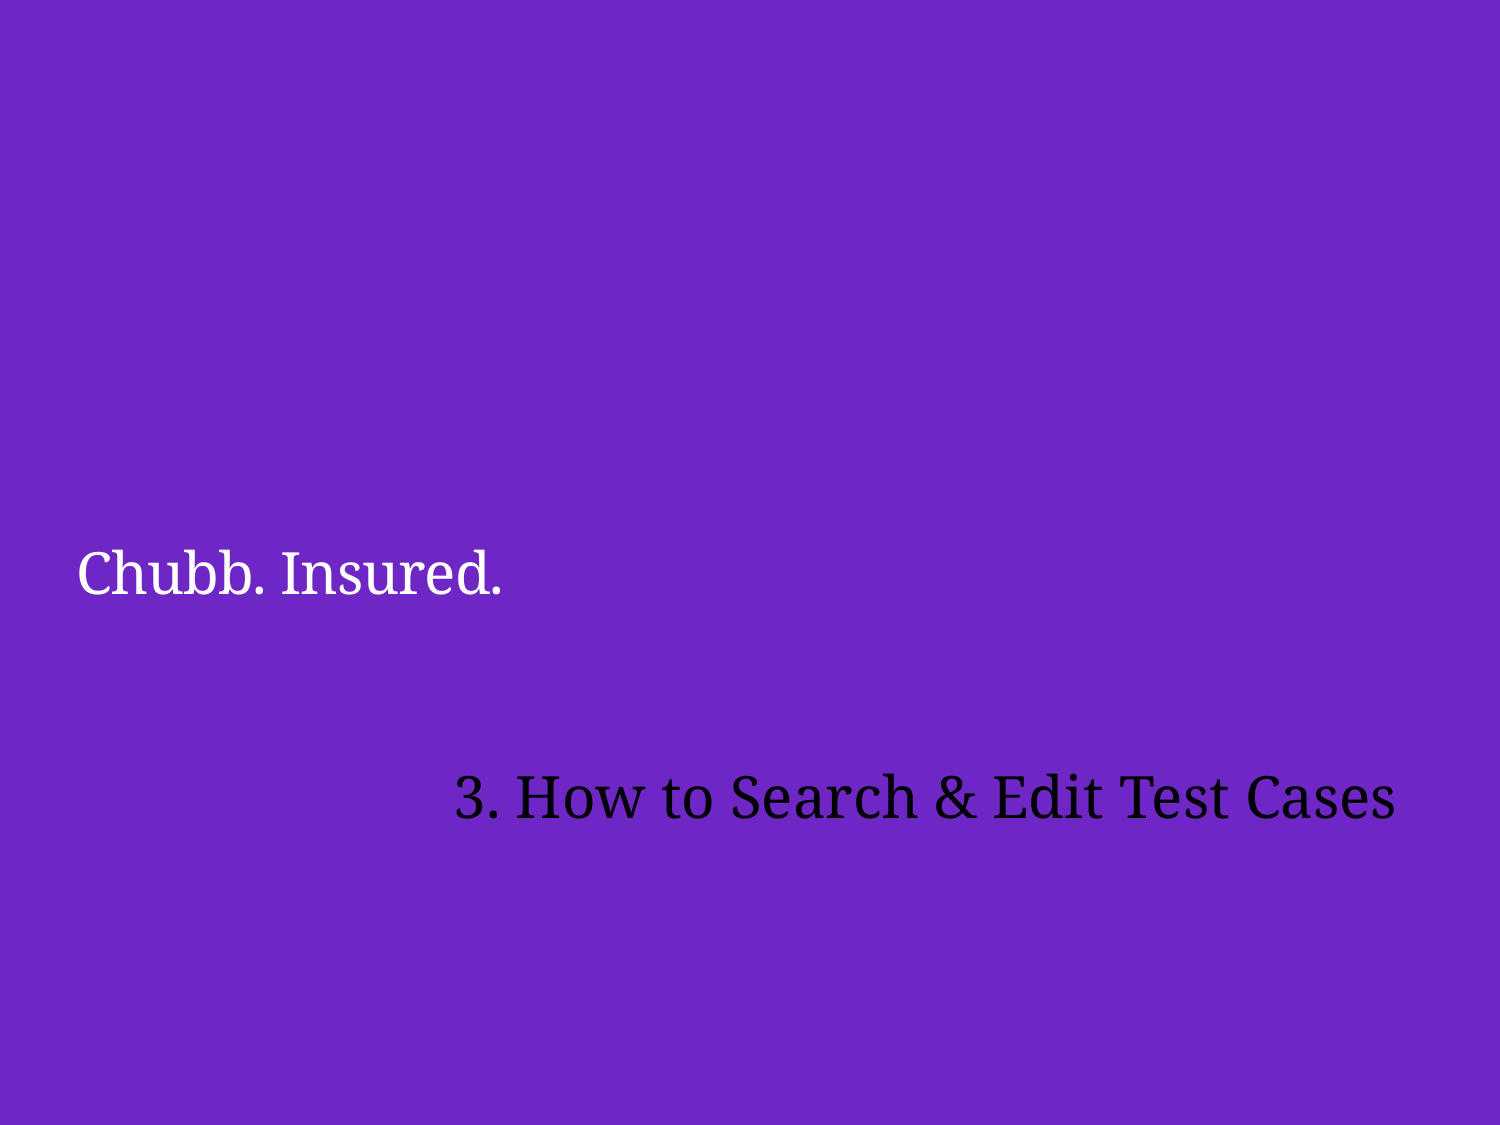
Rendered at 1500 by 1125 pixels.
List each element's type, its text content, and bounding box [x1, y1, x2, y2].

text_box 3. How to Search & Edit Test Cases [199, 774, 1413, 967]
